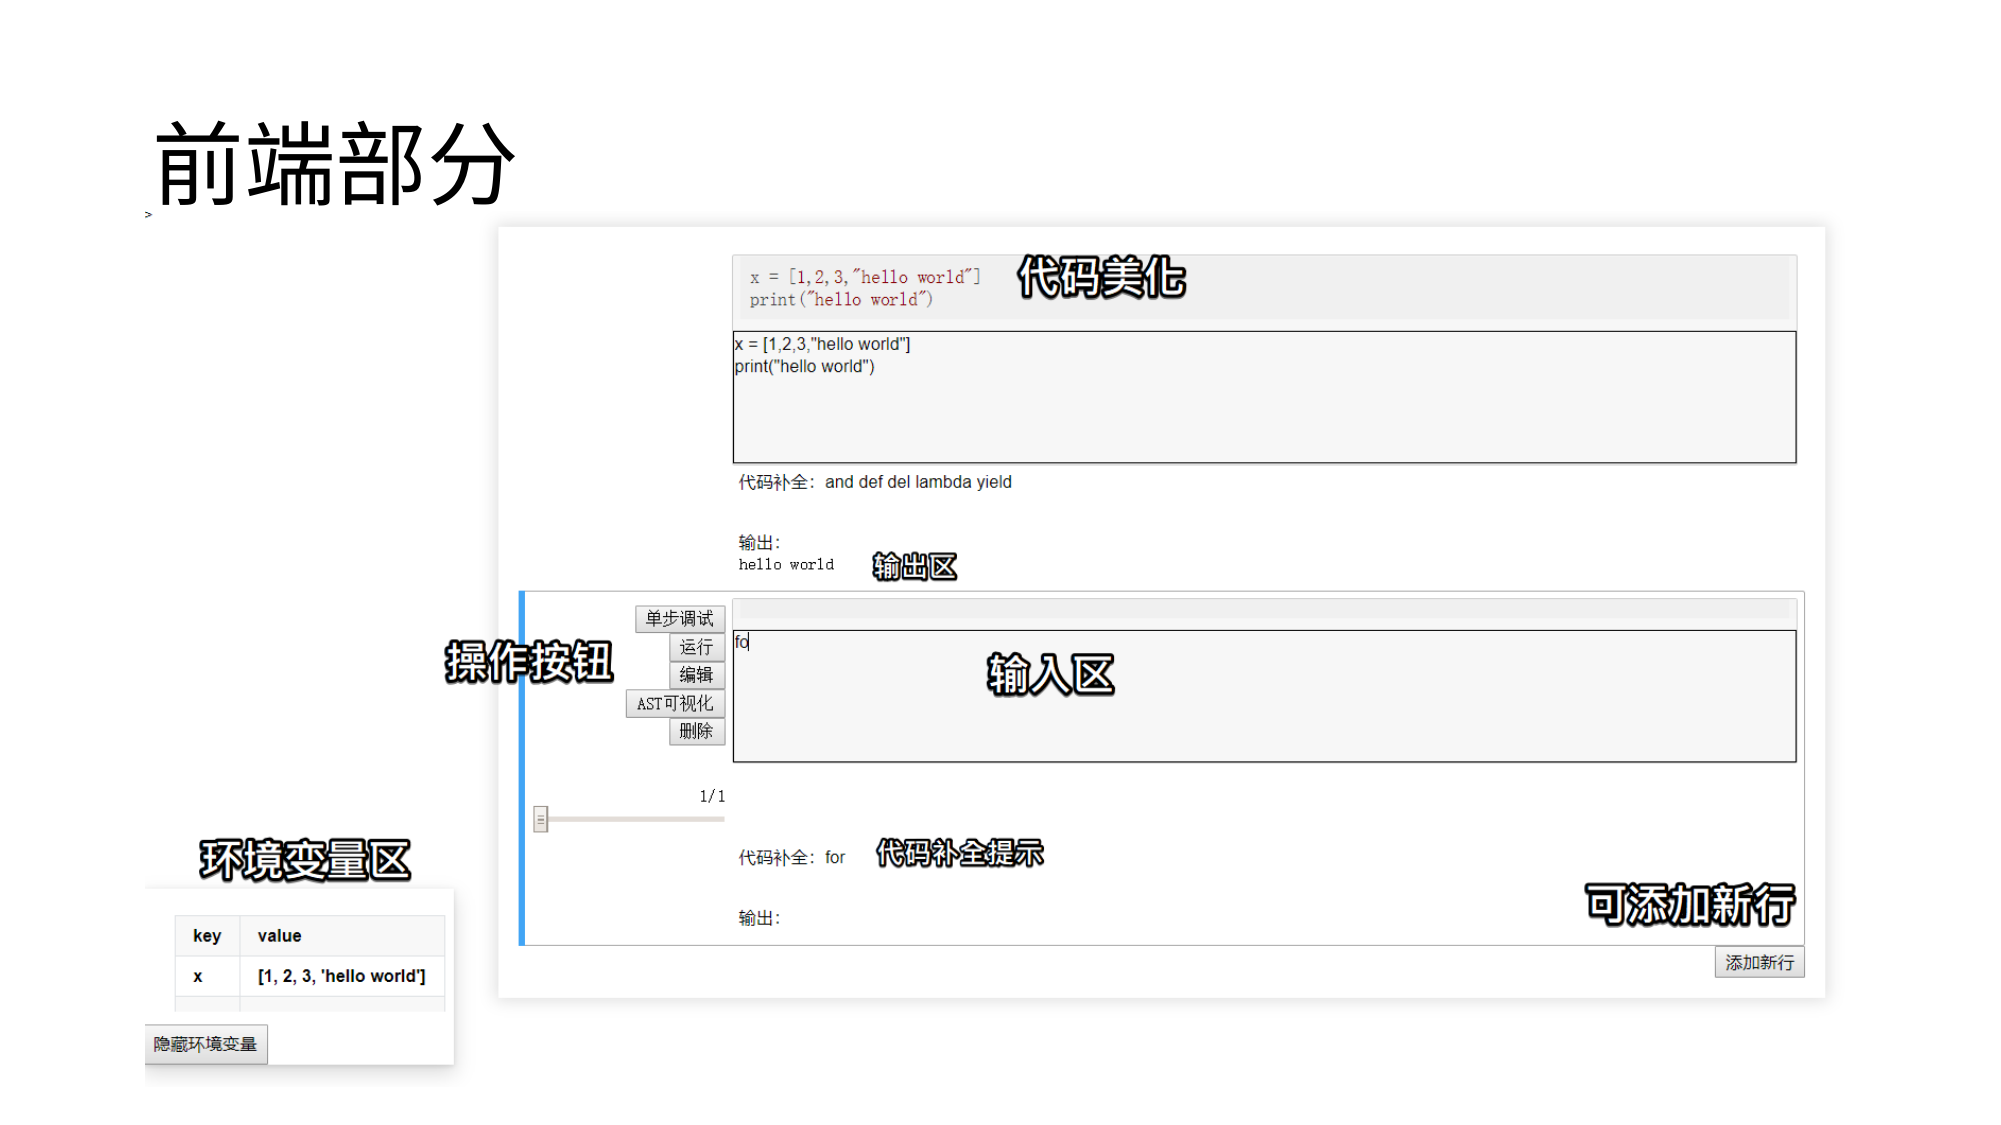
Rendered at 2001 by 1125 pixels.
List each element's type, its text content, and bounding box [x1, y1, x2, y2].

title 前端部分 [137, 59, 1863, 278]
picture [145, 210, 1855, 1088]
